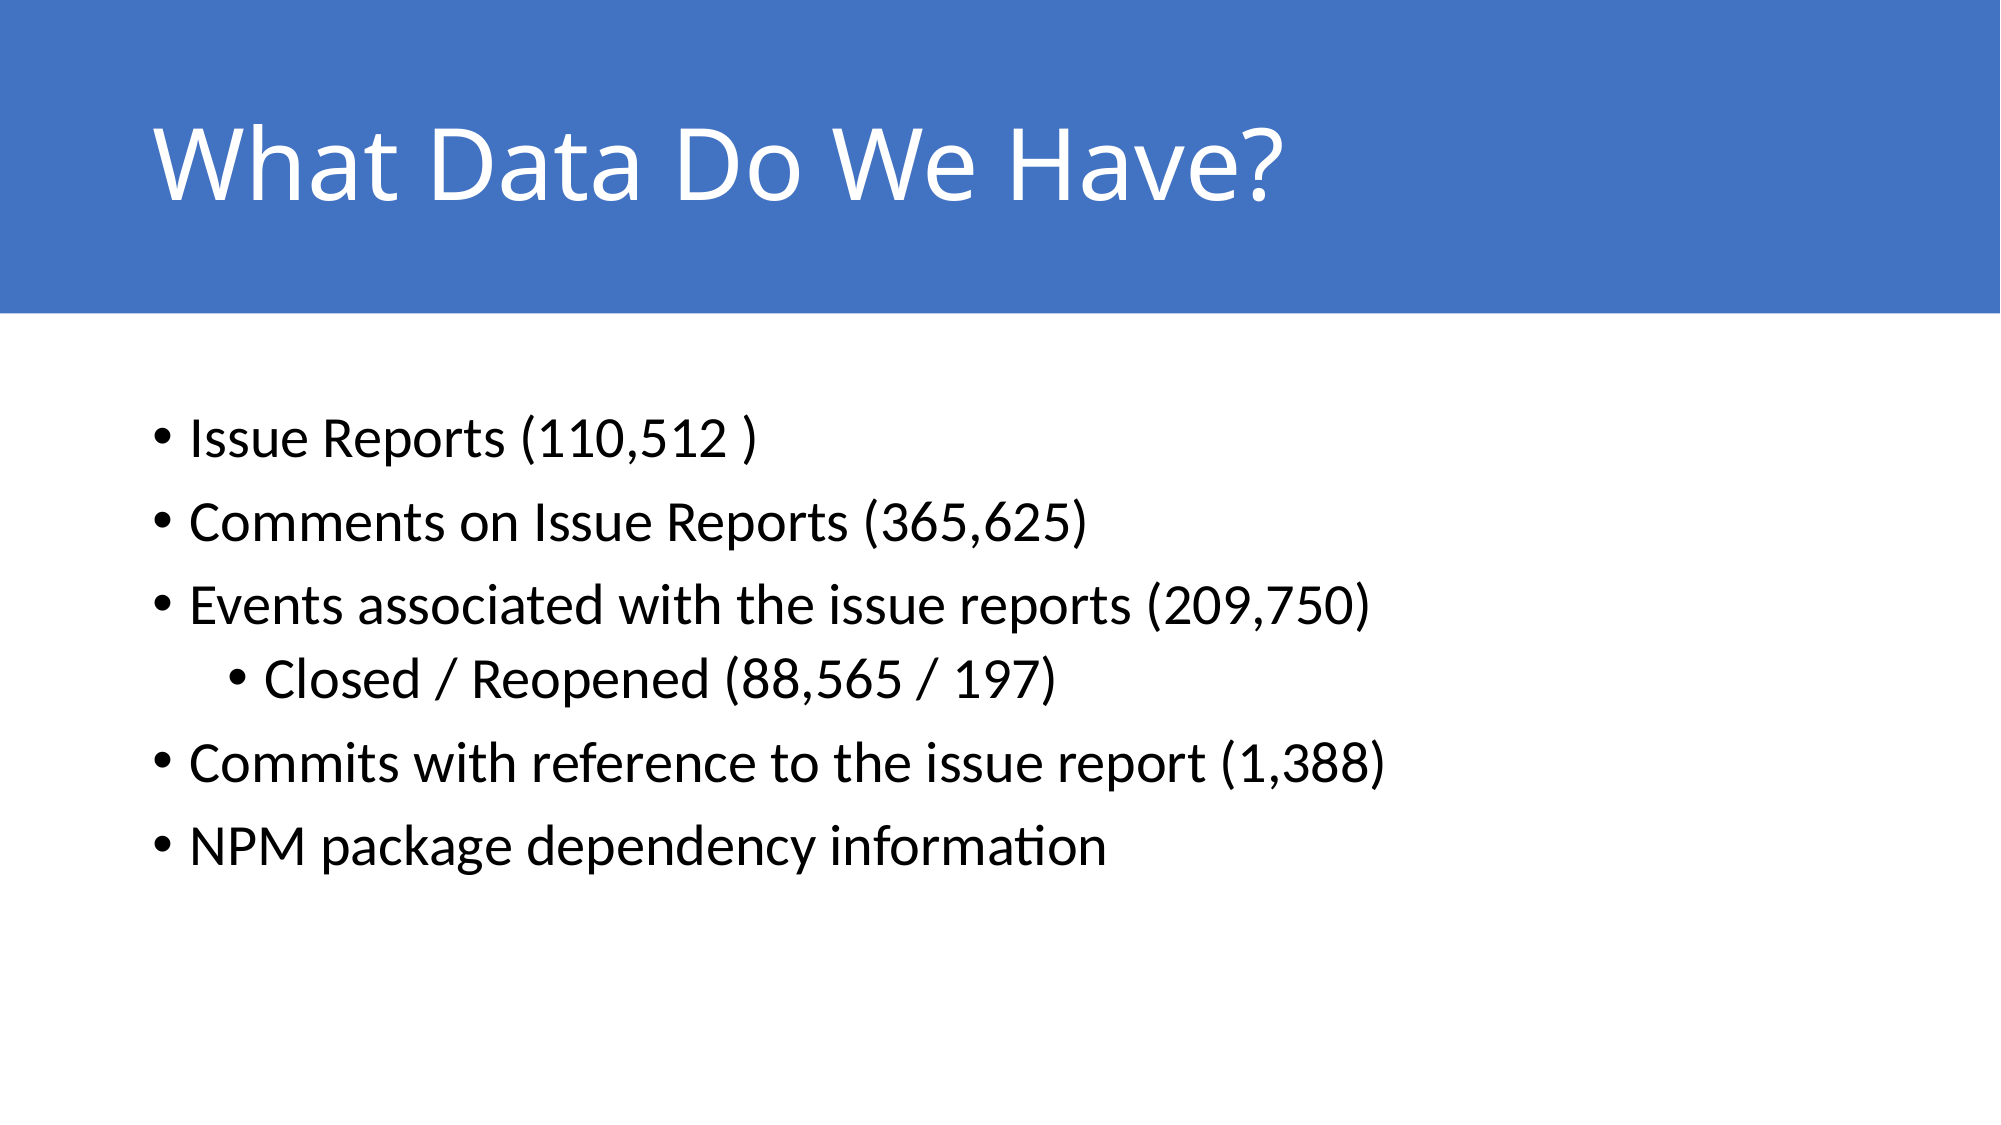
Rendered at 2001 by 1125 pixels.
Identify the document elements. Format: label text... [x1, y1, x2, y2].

list Issue Reports (110,512 ) Comments on Issue Reports (365,625) Events associated with the issue reports (209,750) Closed / Reopened (88,565 / 197) Commits with reference to the issue report (1,388) NPM package dependency information [137, 399, 1863, 1014]
title What Data Do We Have? [137, 59, 1863, 278]
text_box [0, 0, 2000, 314]
